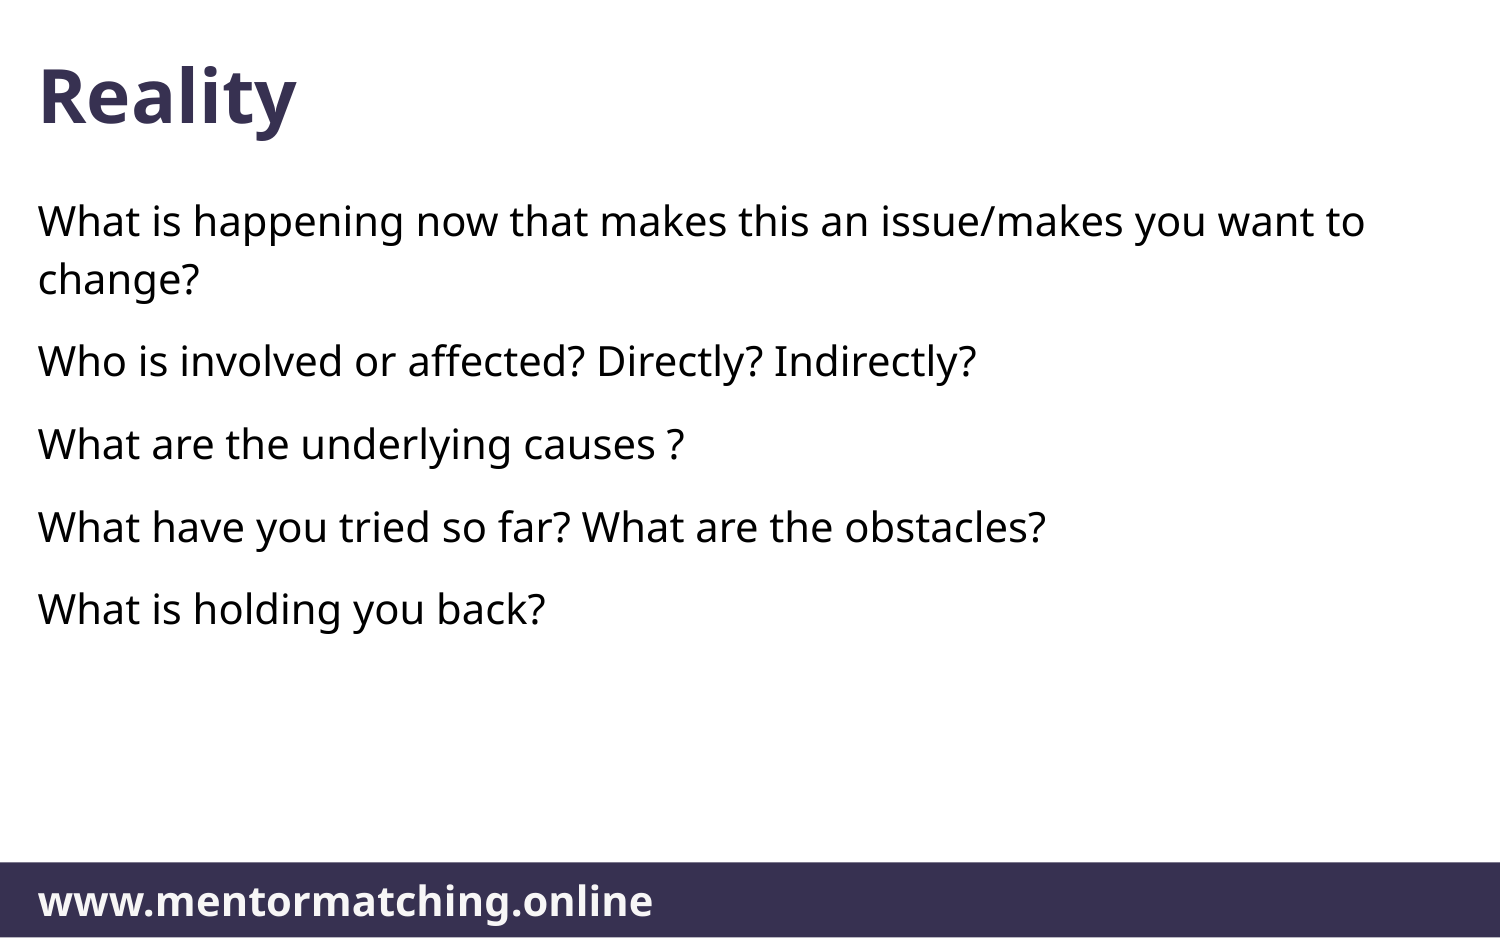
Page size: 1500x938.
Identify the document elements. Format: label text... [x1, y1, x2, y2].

title Reality [37, 37, 1463, 150]
list What is happening now that makes this an issue/makes you want to change? Who is involved or affected? Directly? Indirectly? What are the underlying causes ? What have you tried so far? What are the obstacles? What is holding you back? [37, 187, 1463, 825]
